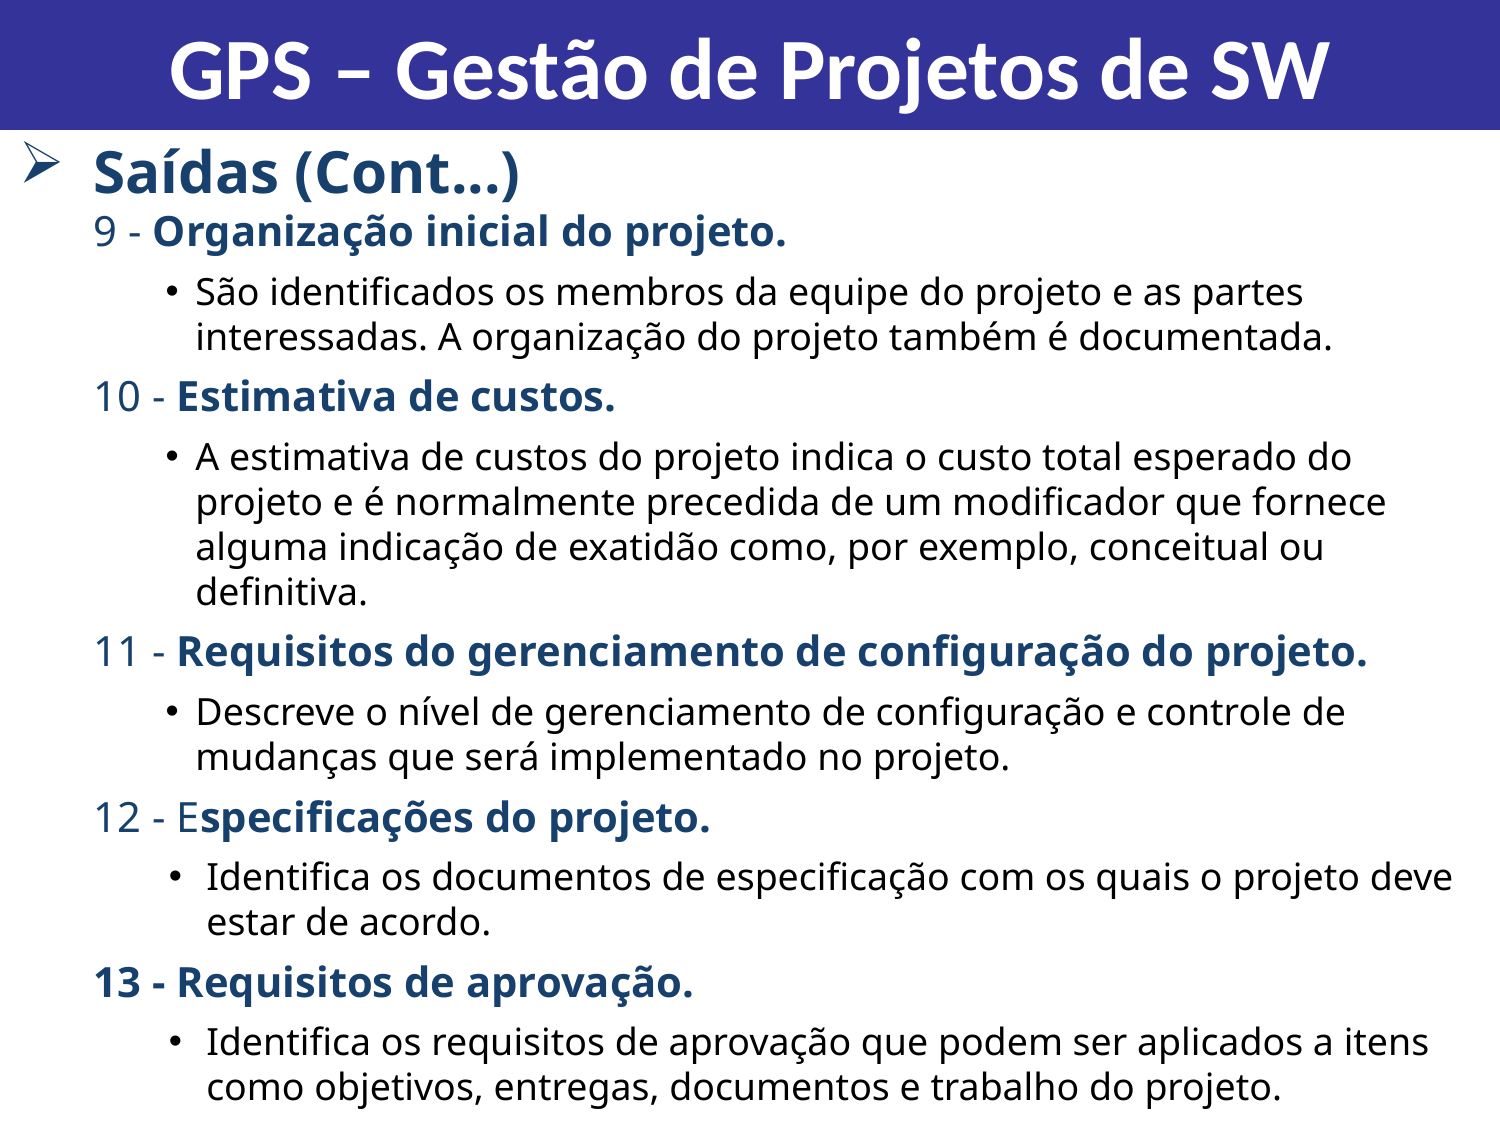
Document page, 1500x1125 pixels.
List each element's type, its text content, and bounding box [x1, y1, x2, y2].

text_box GPS – Gestão de Projetos de SW [0, 0, 1500, 130]
text_box Saídas (Cont...) 9 - Organização inicial do projeto. São identificados os membros da equipe do projeto e as partes interessadas. A organização do projeto também é documentada. 10 - Estimativa de custos. A estimativa de custos do projeto indica o custo total esperado do projeto e é normalmente precedida de um modificador que fornece alguma indicação de exatidão como, por exemplo, conceitual ou definitiva. 11 - Requisitos do gerenciamento de configuração do projeto. Descreve o nível de gerenciamento de configuração e controle de mudanças que será implementado no projeto. 12 - Especificações do projeto. Identifica os documentos de especificação com os quais o projeto deve estar de acordo. 13 - Requisitos de aprovação. Identifica os requisitos de aprovação que podem ser aplicados a itens como objetivos, entregas, documentos e trabalho do projeto. [4, 130, 1500, 1116]
